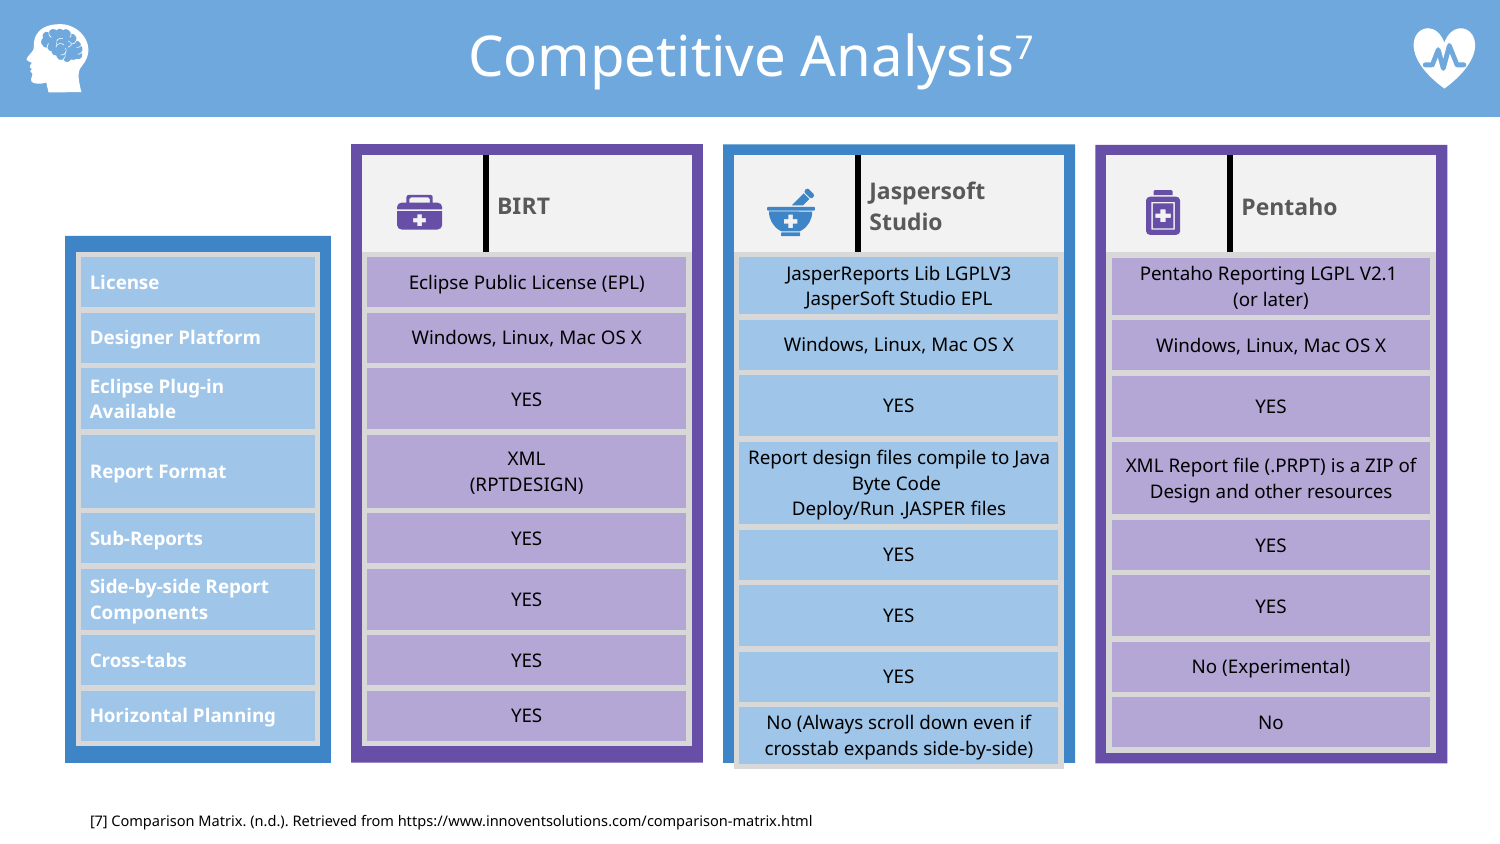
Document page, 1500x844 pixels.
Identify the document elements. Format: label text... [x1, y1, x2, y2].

table_cell XML Report file (.PRPT) is a ZIP of Design and other resources [1112, 442, 1430, 514]
table_header [739, 160, 855, 252]
text_box [351, 144, 703, 763]
table_cell Cross-tabs [81, 635, 315, 685]
table_header Pentaho [1233, 161, 1430, 252]
table_cell Pentaho Reporting LGPL V2.1 (or later) [1112, 258, 1430, 315]
text_box [723, 144, 1076, 763]
table_cell Windows, Linux, Mac OS X [1112, 320, 1430, 370]
table_cell YES [1112, 575, 1430, 636]
table_cell YES [367, 368, 686, 429]
table_cell Report Format [81, 435, 315, 508]
table_cell XML (RPTDESIGN) [367, 435, 686, 508]
text_box [767, 188, 815, 237]
table_cell No (Experimental) [1112, 642, 1430, 692]
table_header [1112, 161, 1227, 252]
text_box [1095, 144, 1448, 764]
table_cell YES [739, 585, 1058, 646]
text_box [1413, 28, 1476, 89]
table_header BIRT [489, 160, 686, 252]
text_box [65, 235, 331, 763]
text_box [1146, 190, 1181, 235]
table_cell YES [739, 530, 1058, 580]
table_cell Side-by-side Report Components [81, 569, 315, 630]
table_cell YES [739, 652, 1058, 702]
table_cell YES [739, 375, 1058, 436]
table_cell YES [367, 635, 686, 685]
table_cell No [1112, 697, 1430, 747]
table_cell YES [1112, 520, 1430, 570]
table_cell Windows, Linux, Mac OS X [367, 313, 686, 363]
table_cell Report design files compile to Java Byte Code Deploy/Run .JASPER files [739, 442, 1058, 524]
table_cell Horizontal Planning [81, 691, 315, 741]
table_cell Windows, Linux, Mac OS X [739, 320, 1058, 370]
table_cell YES [367, 691, 686, 741]
table_cell Eclipse Public License (EPL) [367, 257, 686, 307]
table_cell JasperReports Lib LGPLV3 JasperSoft Studio EPL [739, 257, 1058, 314]
list Competitive Analysis7 [38, 13, 1463, 103]
text_box [0, 0, 1500, 117]
table_cell YES [367, 513, 686, 563]
table_header Jaspersoft Studio [861, 160, 1058, 252]
table_cell YES [367, 569, 686, 630]
table_header License [81, 257, 315, 307]
table_cell Eclipse Plug-in Available [81, 368, 315, 429]
text_box [397, 211, 443, 230]
table_cell No (Always scroll down even if crosstab expands side-by-side) [739, 707, 1058, 764]
table_cell YES [1112, 376, 1430, 437]
text_box [397, 194, 443, 210]
text_box [7] Comparison Matrix. (n.d.). Retrieved from https://www.innoventsolutions.com/comparison-matrix.html [75, 785, 1287, 844]
table_cell Sub-Reports [81, 513, 315, 563]
table_header [367, 160, 483, 252]
table_cell Designer Platform [81, 313, 315, 363]
text_box [26, 24, 89, 93]
